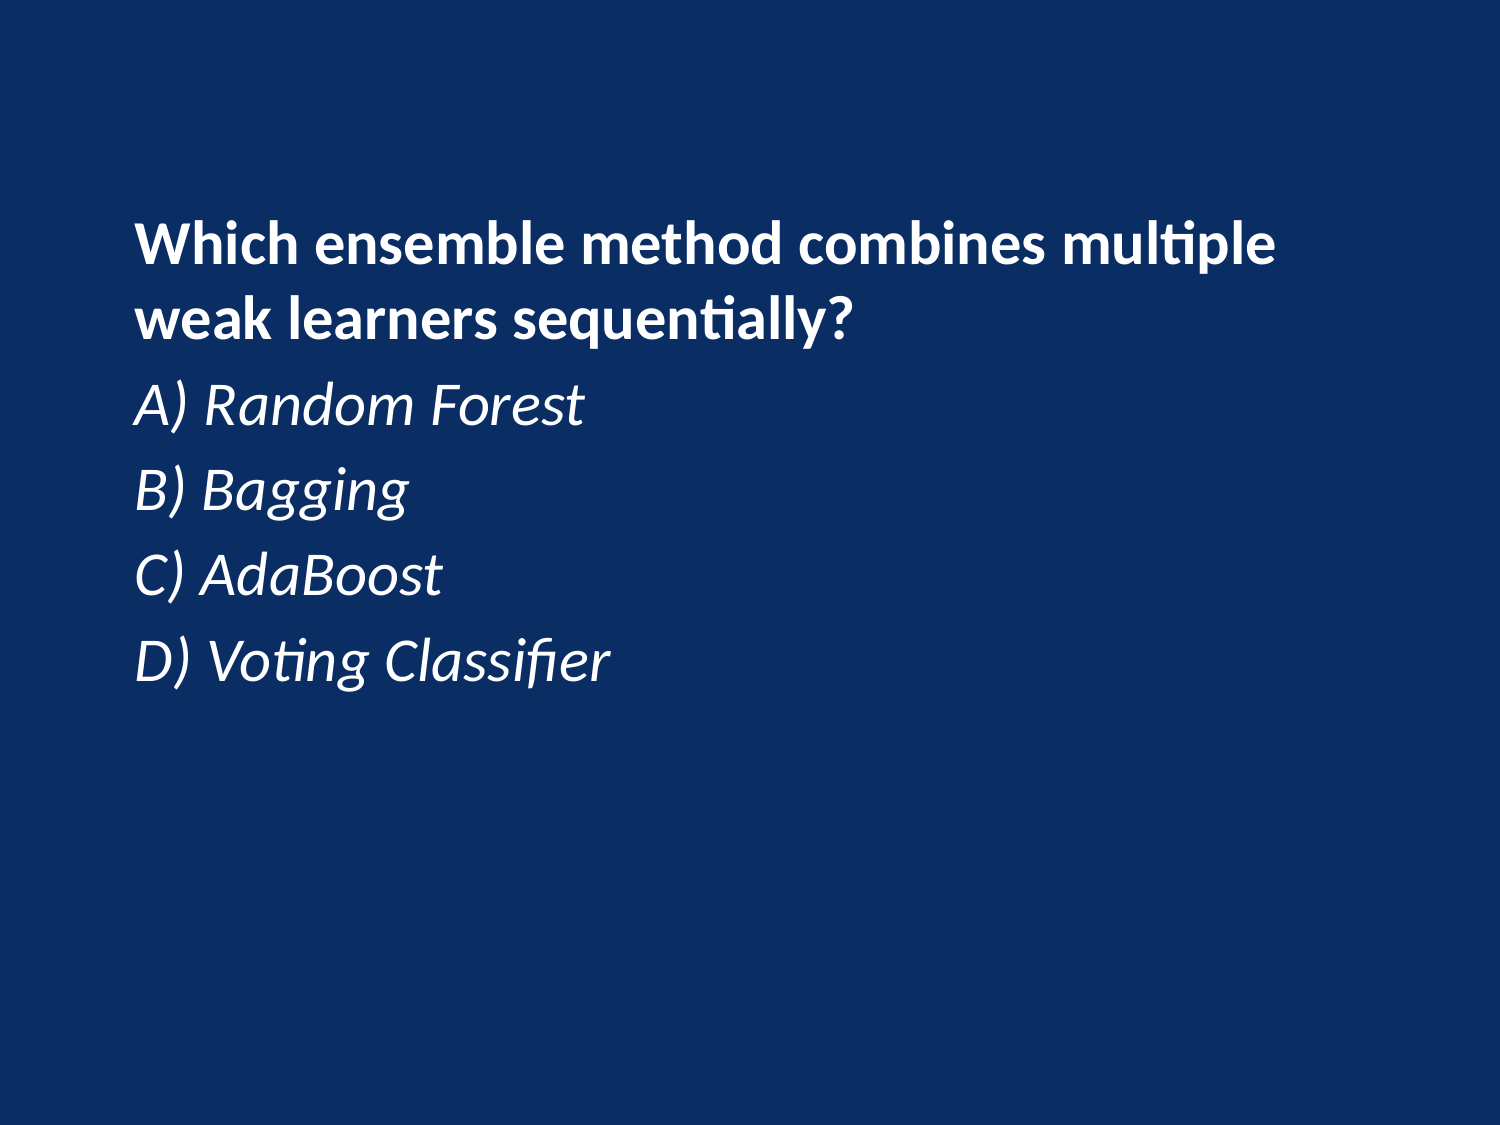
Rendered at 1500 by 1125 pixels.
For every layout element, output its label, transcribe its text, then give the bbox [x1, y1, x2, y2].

text_box Which ensemble method combines multiple weak learners sequentially? A) Random Forest B) Bagging C) AdaBoost D) Voting Classifier [119, 120, 1395, 701]
